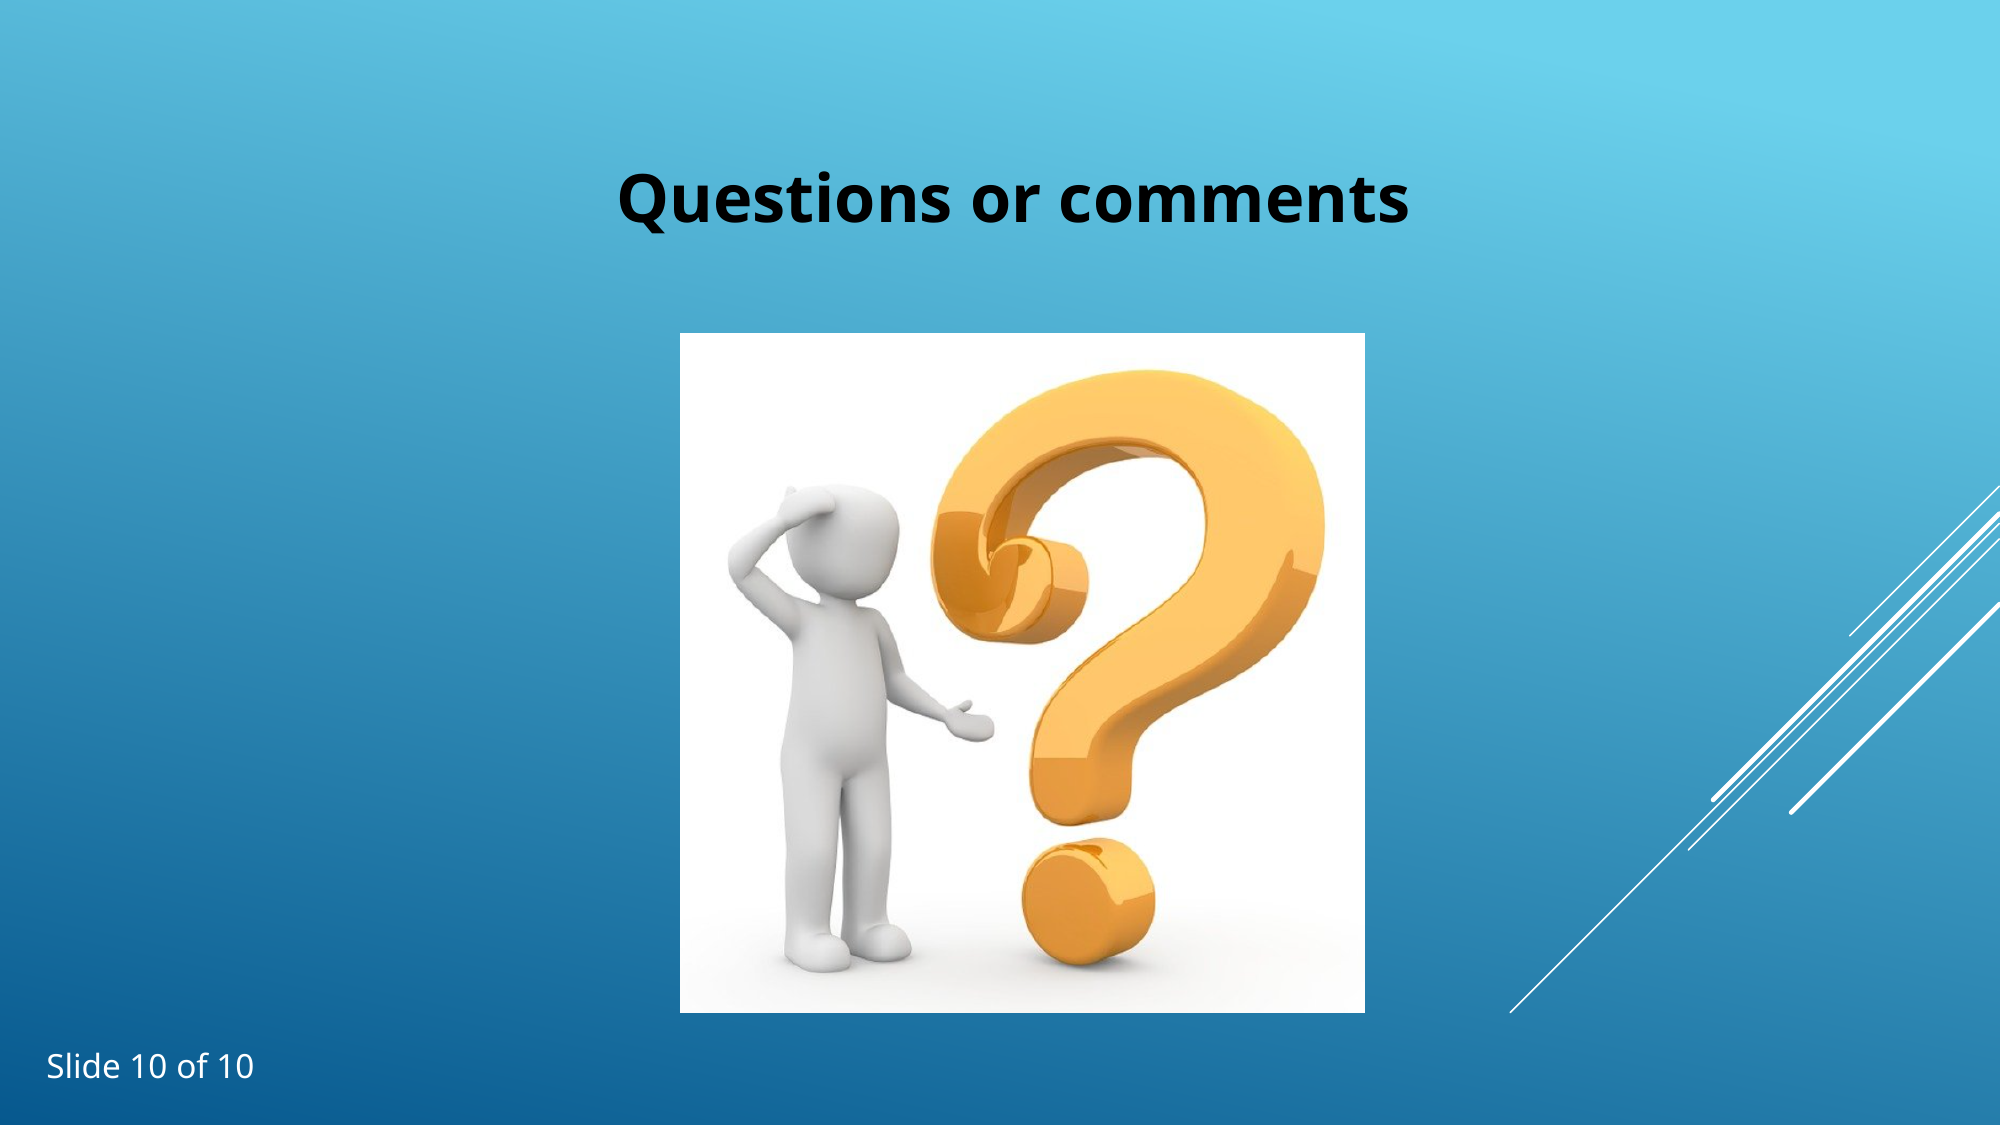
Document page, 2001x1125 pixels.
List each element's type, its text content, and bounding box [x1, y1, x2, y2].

text_box Slide 10 of 10 [31, 1037, 302, 1107]
list Questions or comments [112, 112, 1933, 279]
picture [679, 333, 1365, 1013]
